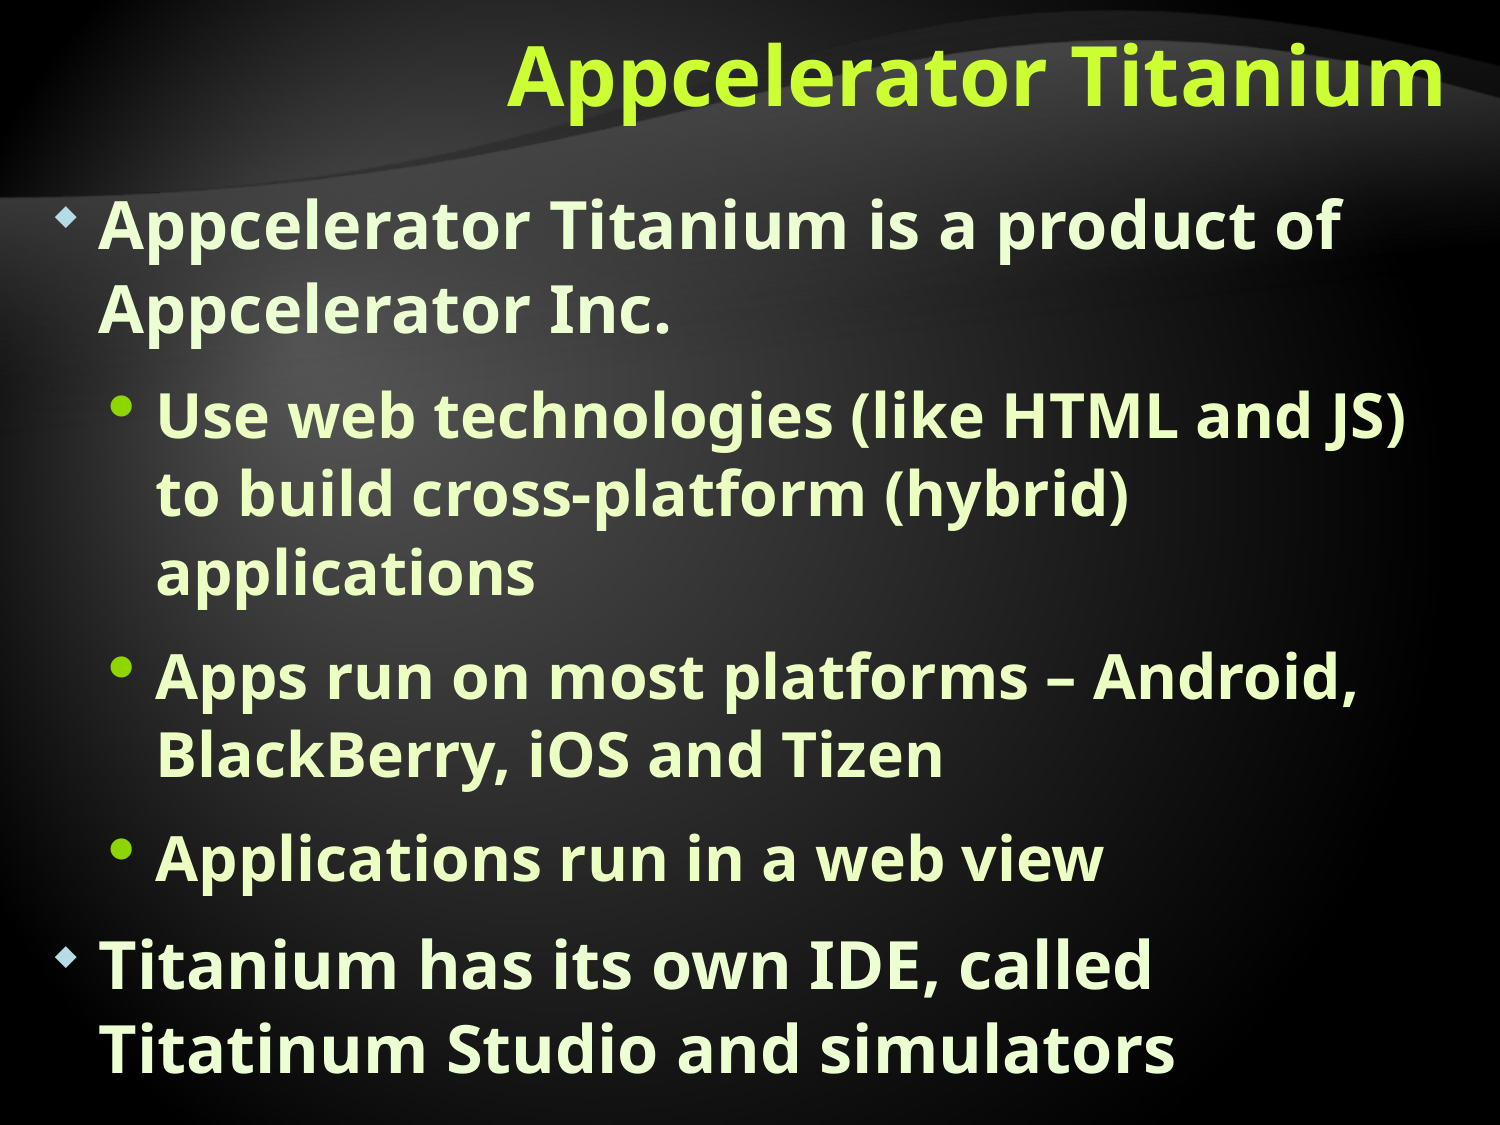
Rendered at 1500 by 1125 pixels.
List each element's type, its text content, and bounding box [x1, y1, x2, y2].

picture [0, 0, 1500, 1125]
list Appcelerator Titanium is a product of Appcelerator Inc. Use web technologies (like HTML and JS) to build cross-platform (hybrid) applications Apps run on most platforms – Android, BlackBerry, iOS and Tizen Applications run in a web view Titanium has its own IDE, called Titatinum Studio and simulators [37, 171, 1463, 1100]
title Appcelerator Titanium [300, 12, 1463, 150]
